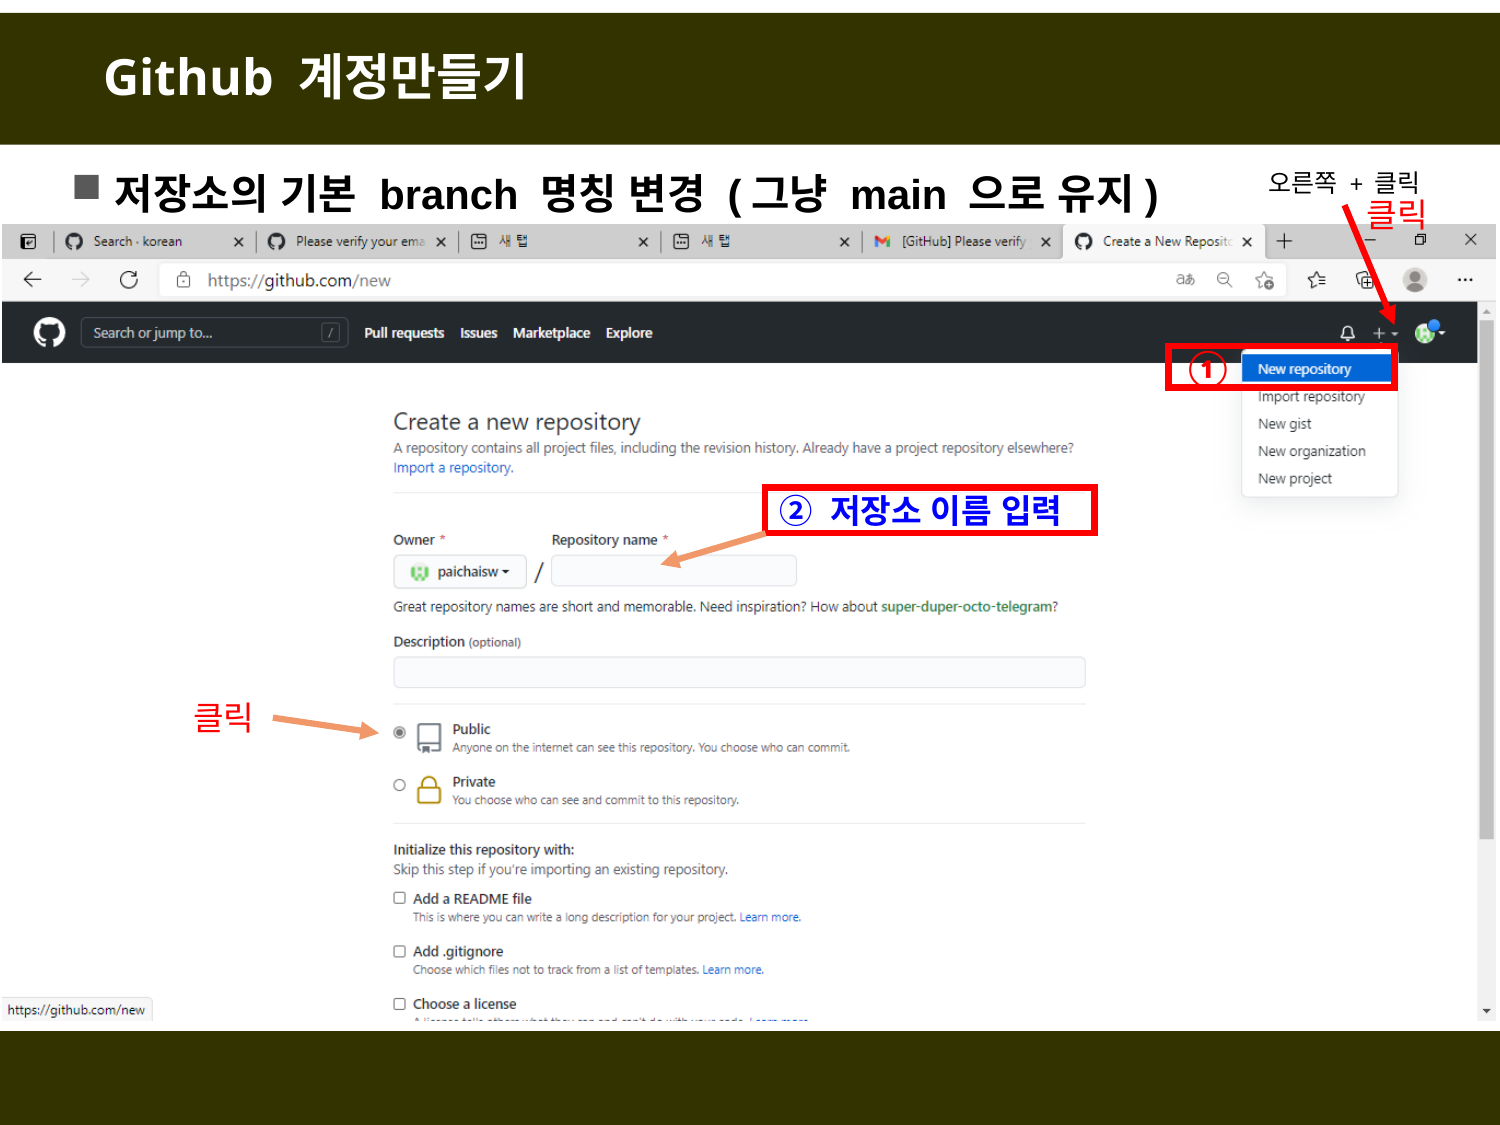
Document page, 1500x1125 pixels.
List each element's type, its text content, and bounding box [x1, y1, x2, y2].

title Github 계정만들기 [88, 31, 1282, 126]
picture [1, 224, 1496, 1021]
text_box 오른쪽 + 클릭 [1253, 160, 1436, 206]
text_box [272, 717, 380, 734]
text_box 클릭 [1351, 187, 1443, 224]
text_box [660, 533, 766, 565]
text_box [1344, 205, 1395, 326]
text_box 저장소의 기본 branch 명칭 변경 (그냥 main 으로 유지) [56, 135, 1474, 219]
